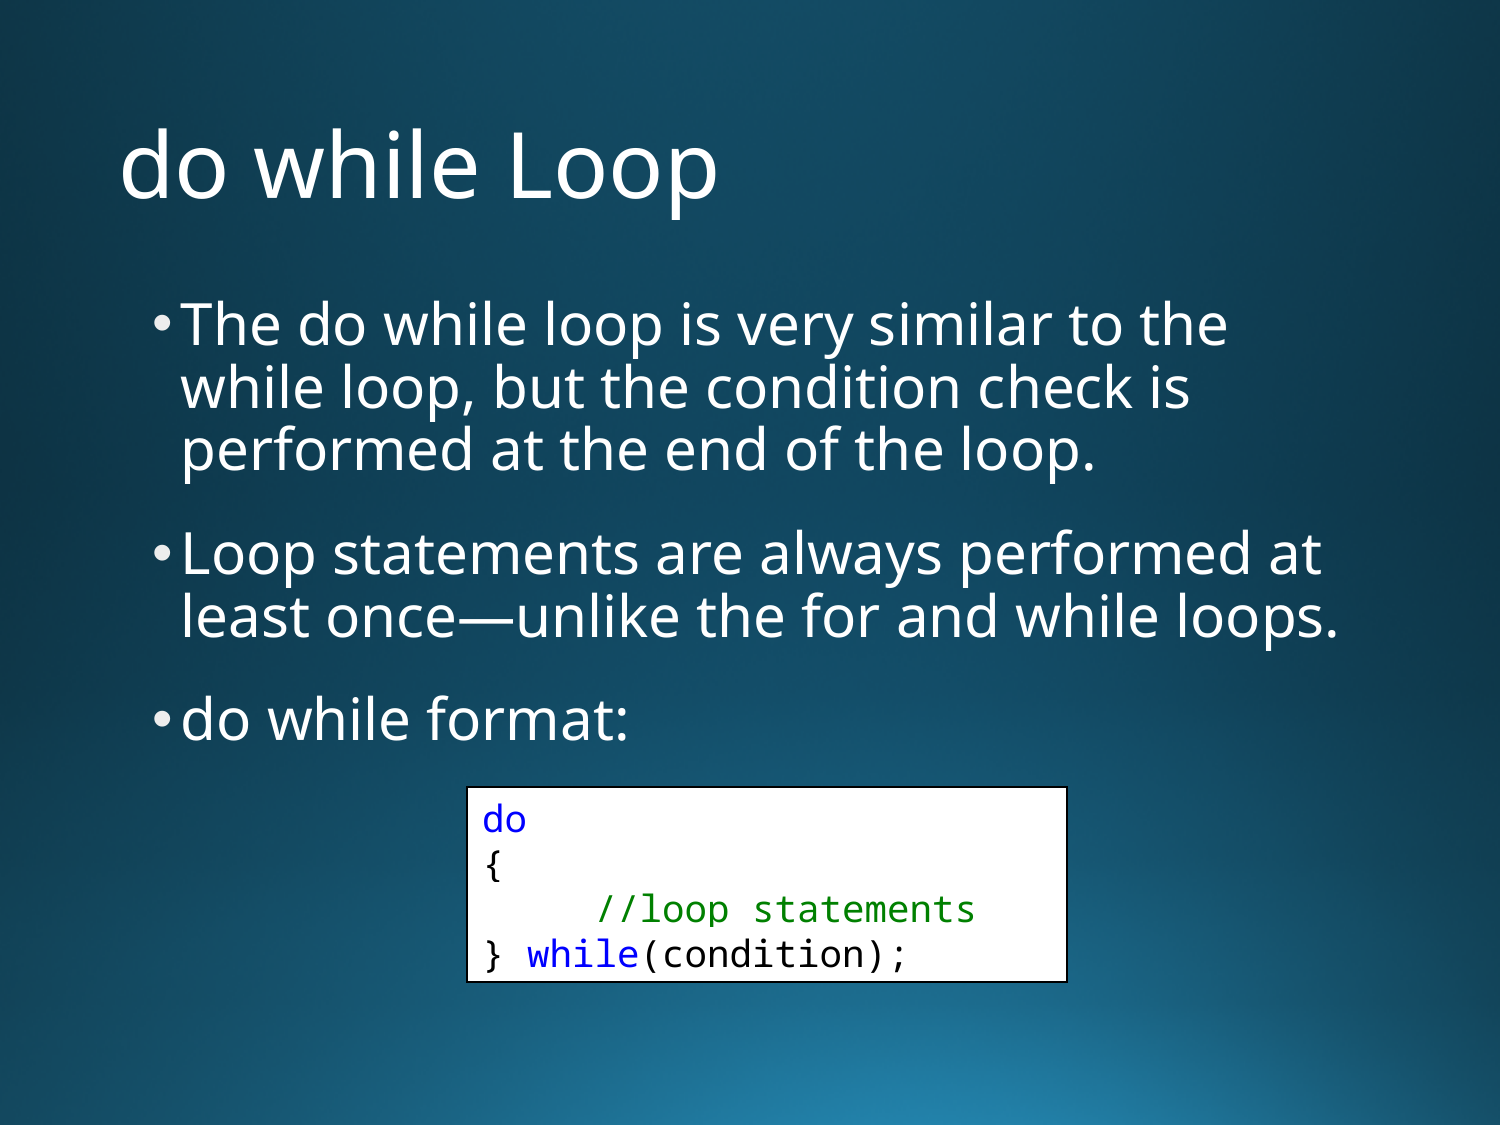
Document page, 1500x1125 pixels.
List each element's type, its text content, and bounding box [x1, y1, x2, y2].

picture [0, 0, 1500, 1125]
text_box do { //loop statements } while(condition); [466, 786, 1068, 983]
list The do while loop is very similar to the while loop, but the condition check is performed at the end of the loop. Loop statements are always performed at least once—unlike the for and while loops. do while format: [137, 287, 1397, 1002]
title do while Loop [103, 59, 1397, 278]
